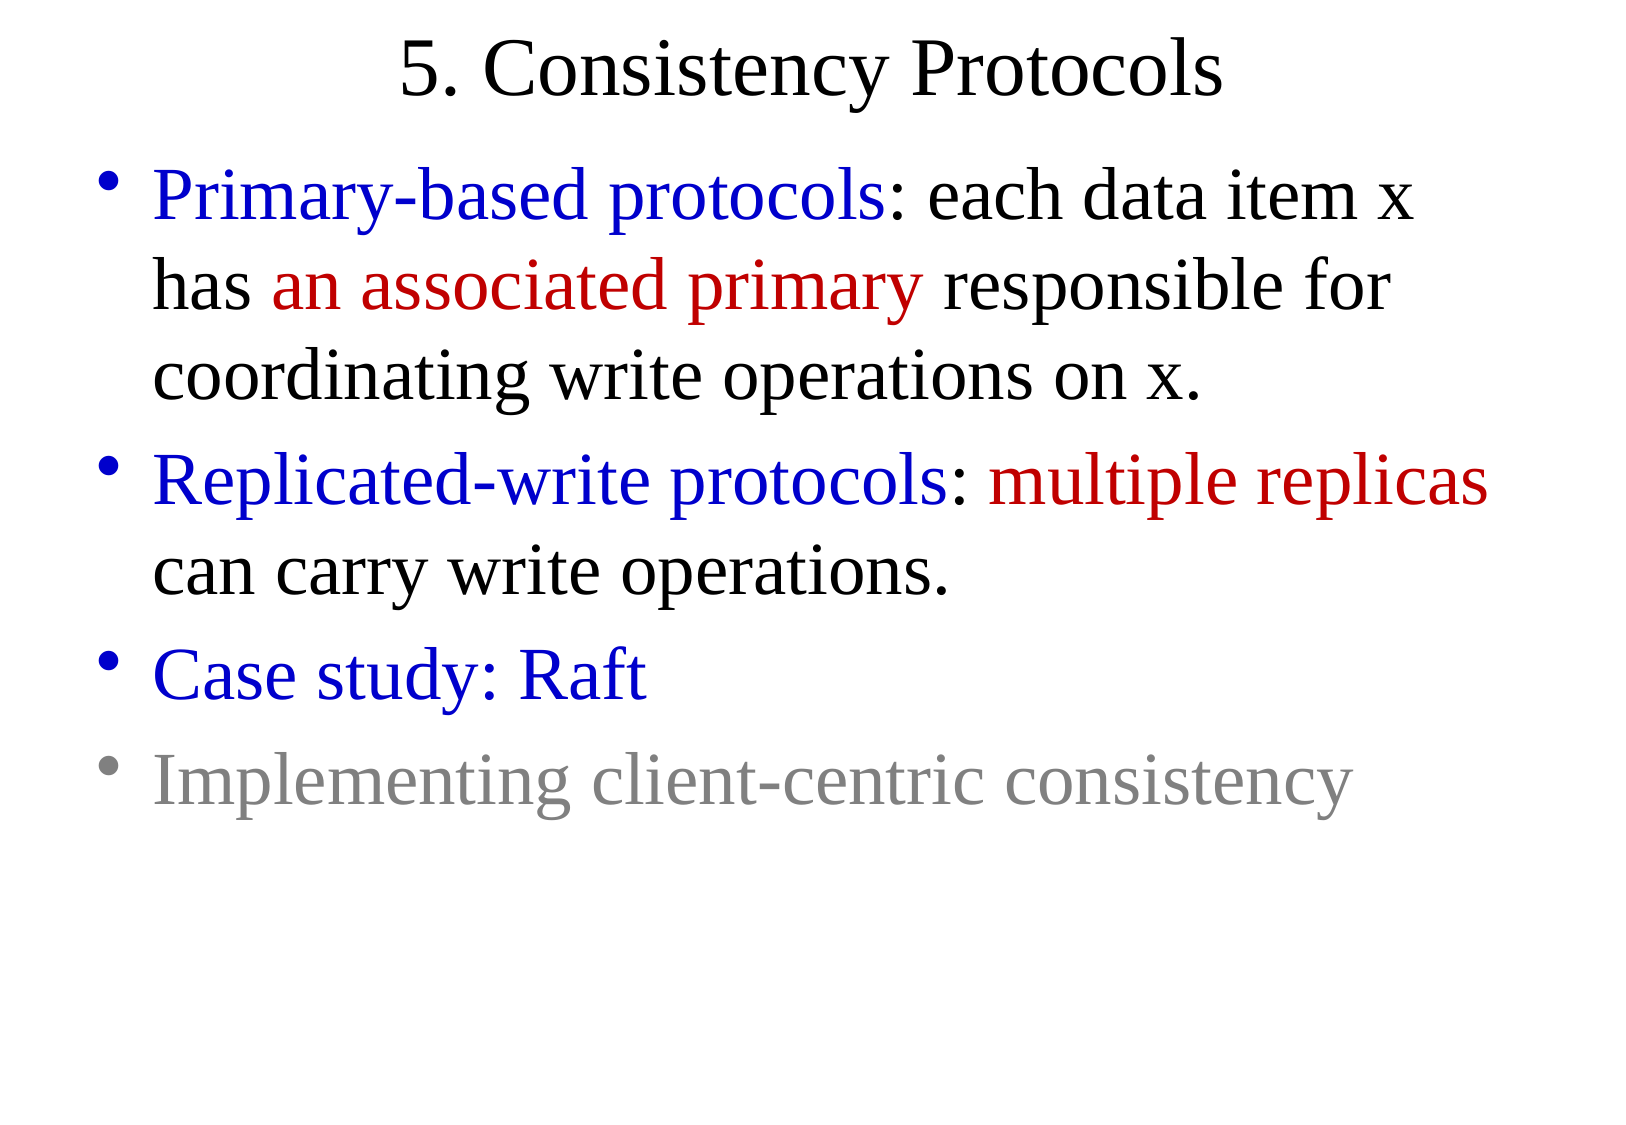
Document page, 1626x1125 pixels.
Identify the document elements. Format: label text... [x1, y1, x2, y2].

list Primary-based protocols: each data item x has an associated primary responsible for coordinating write operations on x. Replicated-write protocols: multiple replicas can carry write operations. Case study: Raft Implementing client-centric consistency [81, 137, 1544, 1125]
title 5. Consistency Protocols [81, 0, 1544, 125]
